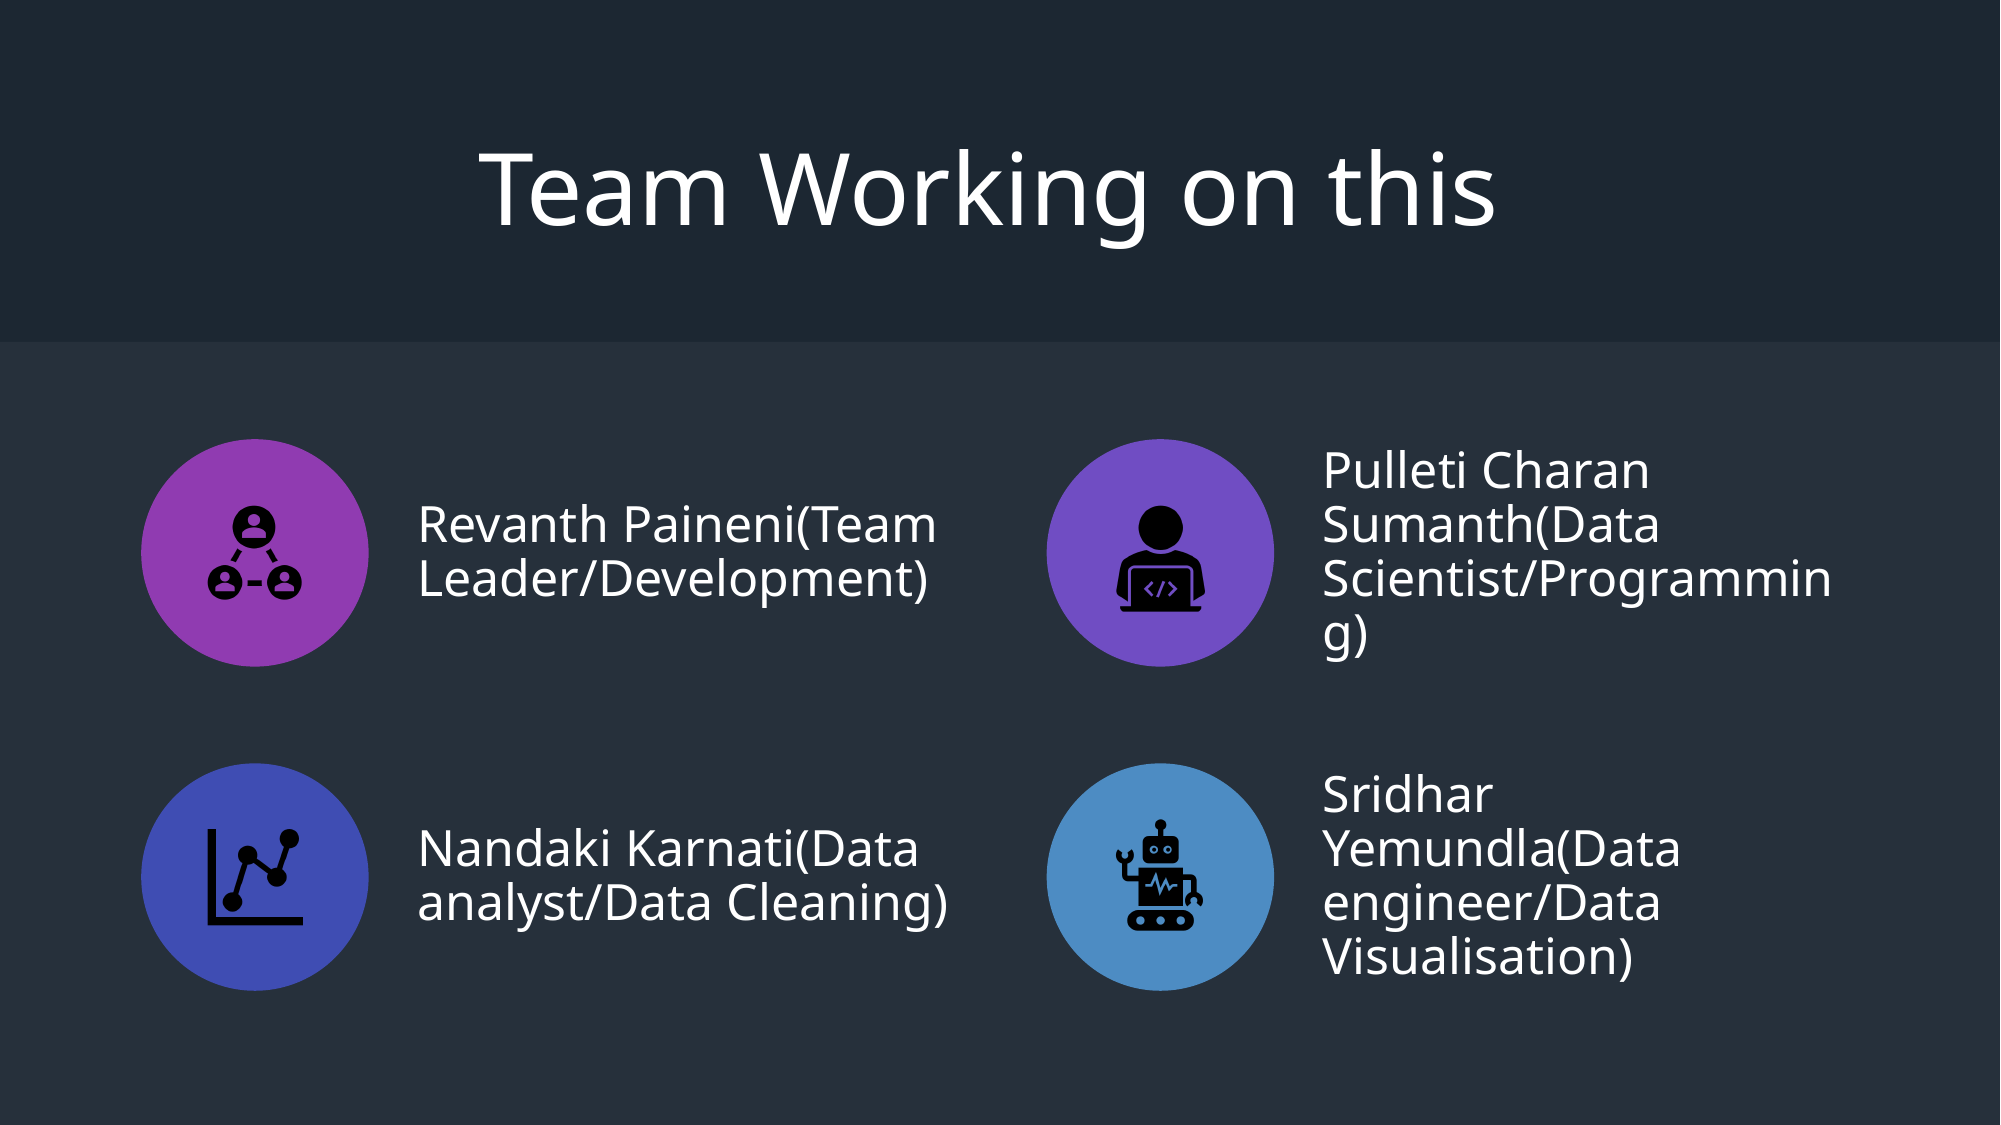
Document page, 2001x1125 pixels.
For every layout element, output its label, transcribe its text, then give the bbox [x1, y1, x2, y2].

text_box [0, 341, 2000, 1125]
title Team Working on this [90, 90, 1888, 281]
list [90, 430, 1910, 1000]
text_box [0, 0, 2000, 341]
